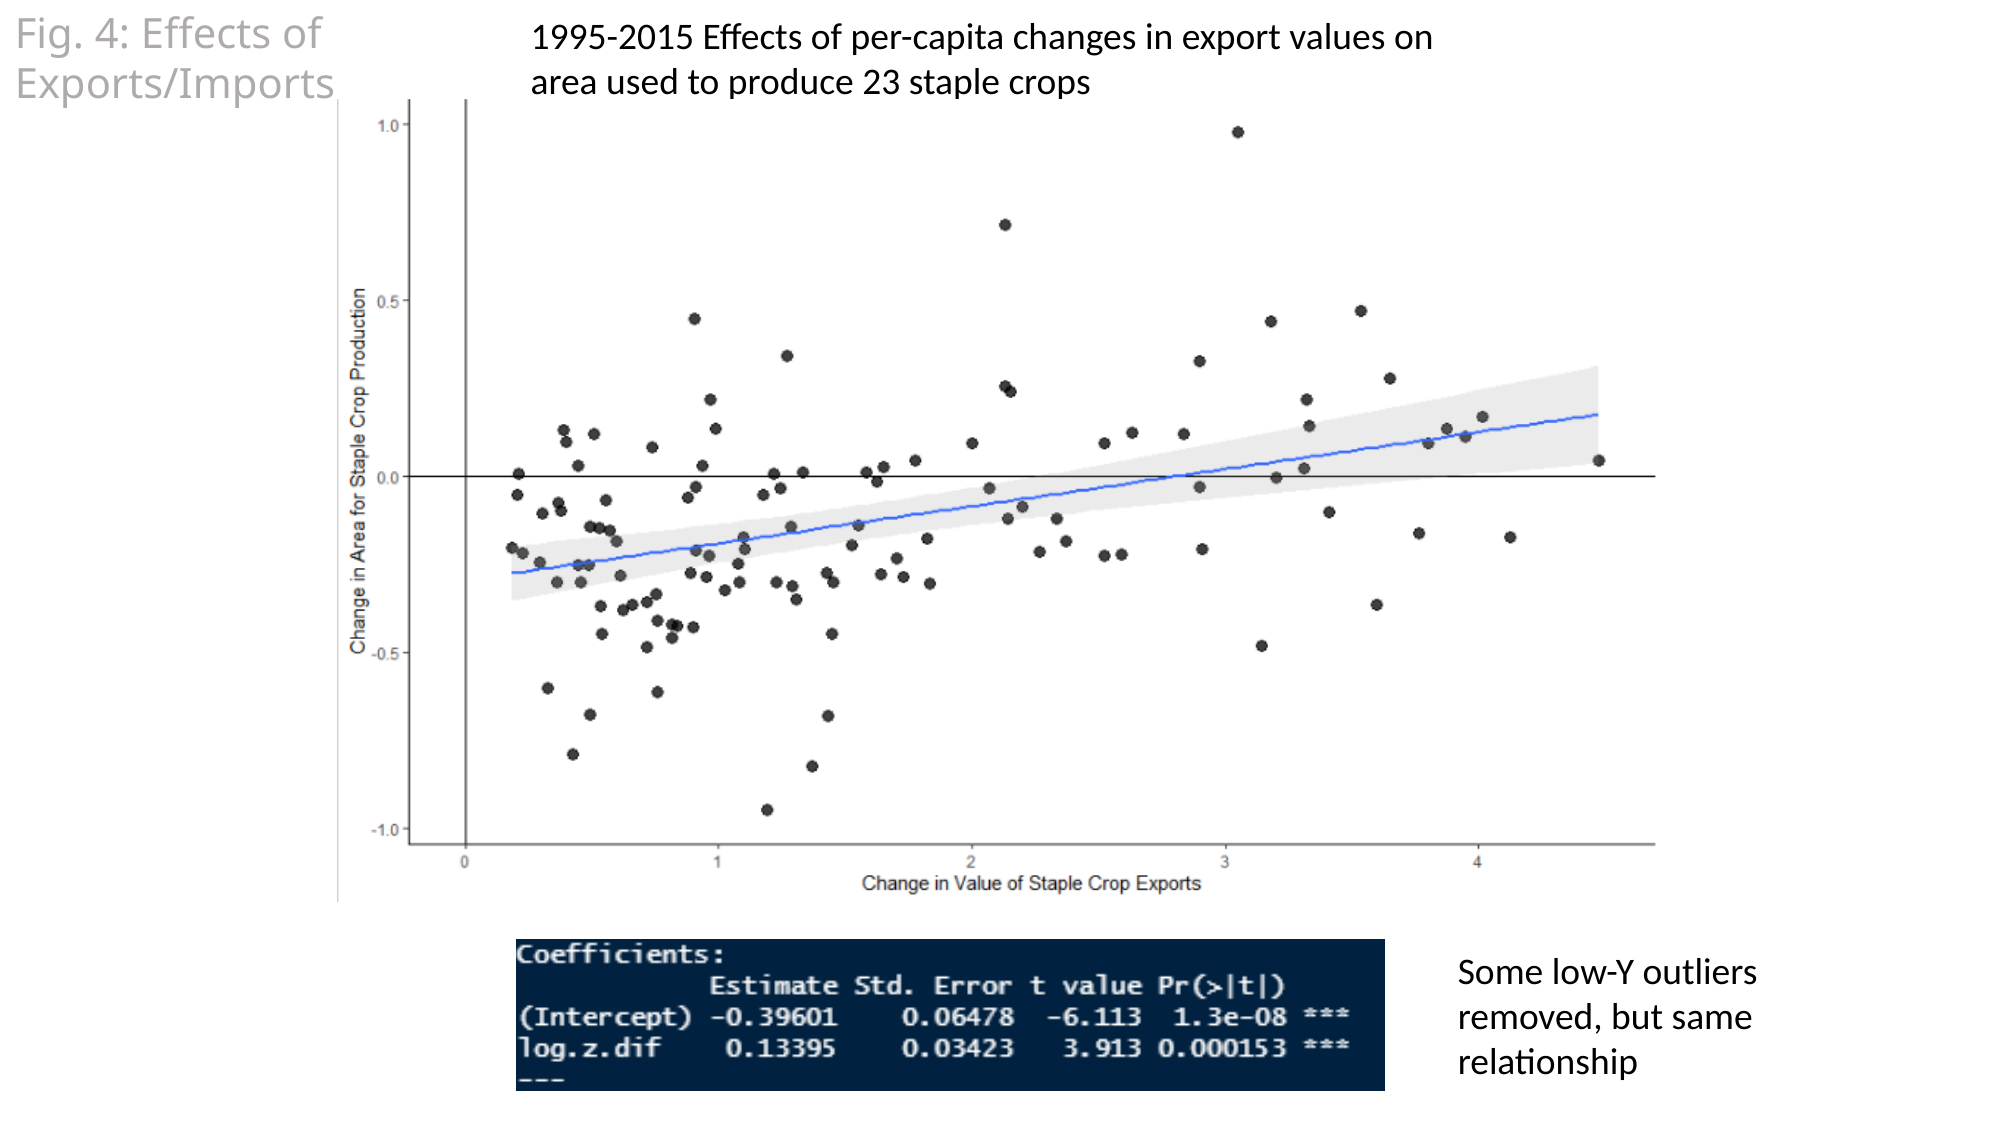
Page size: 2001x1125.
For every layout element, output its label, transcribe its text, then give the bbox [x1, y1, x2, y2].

text_box Some low-Y outliers removed, but same relationship [1443, 939, 1818, 1090]
picture [337, 99, 1663, 902]
text_box Fig. 4: Effects of Exports/Imports [0, 0, 516, 115]
text_box 1995-2015 Effects of per-capita changes in export values on area used to produce 23 staple crops [516, 4, 1469, 99]
picture [515, 939, 1385, 1091]
